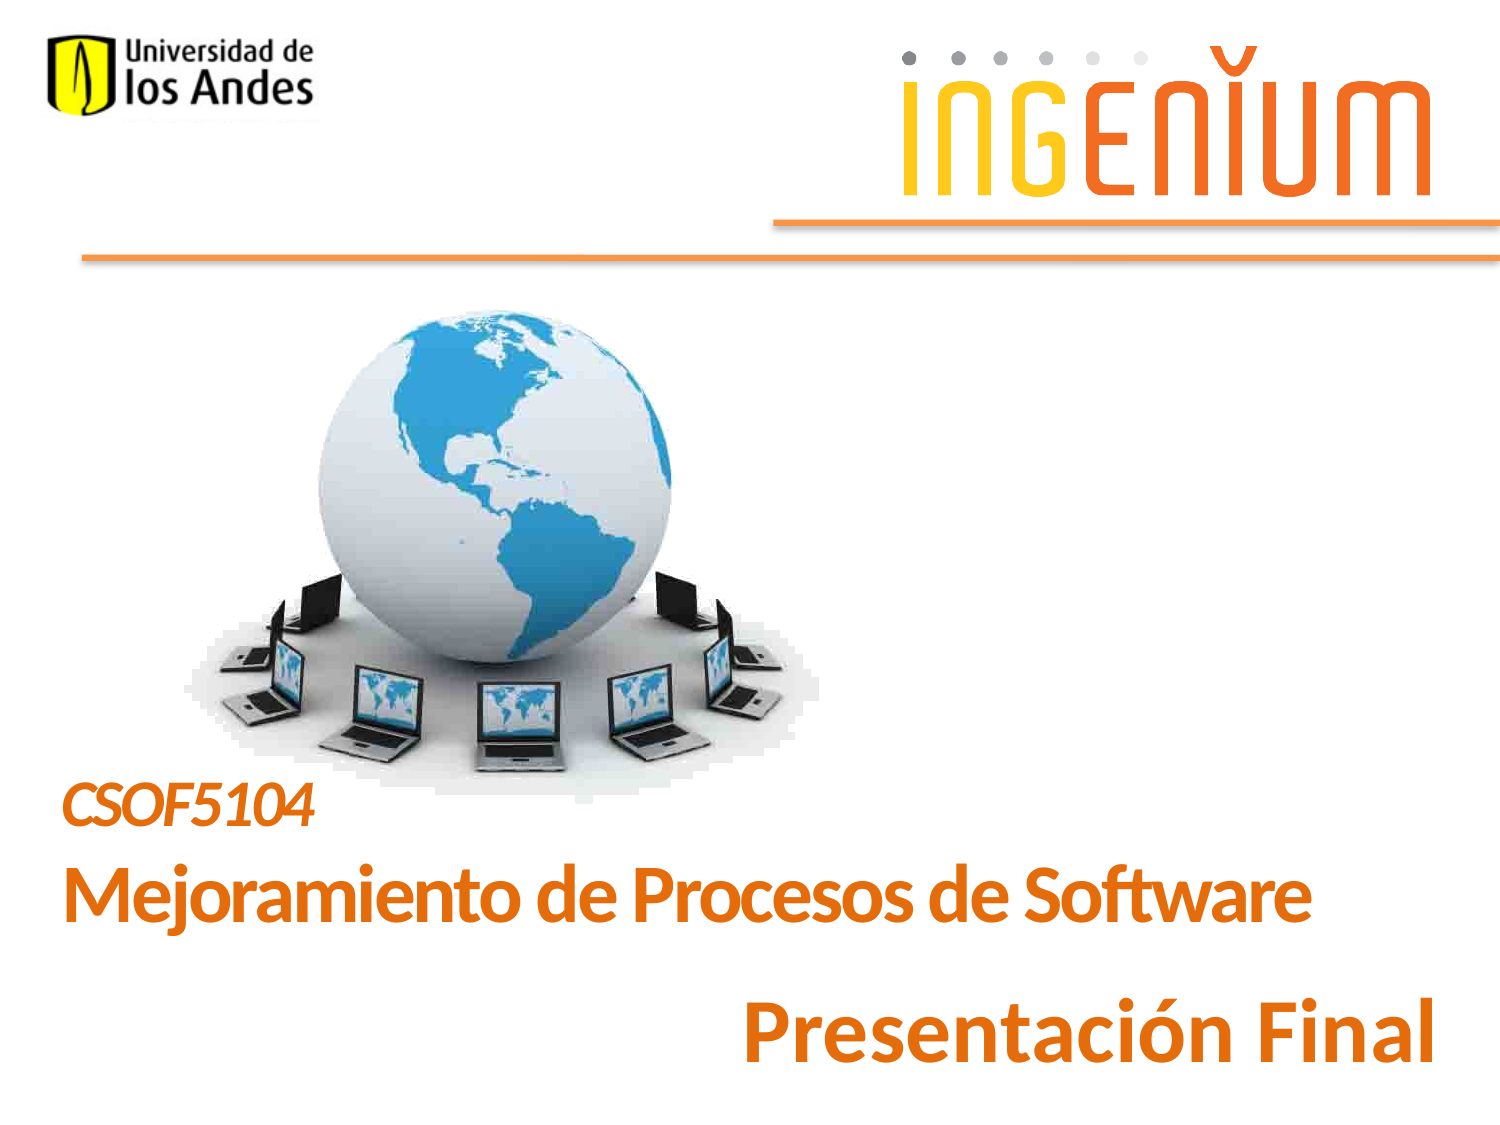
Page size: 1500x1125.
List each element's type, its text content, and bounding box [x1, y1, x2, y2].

picture [902, 46, 1450, 222]
text_box Presentación Final [433, 963, 1453, 1089]
picture [105, 269, 833, 857]
picture [34, 23, 321, 124]
picture [902, 224, 1450, 231]
text_box CSOF5104 Mejoramiento de Procesos de Software [46, 752, 1442, 947]
